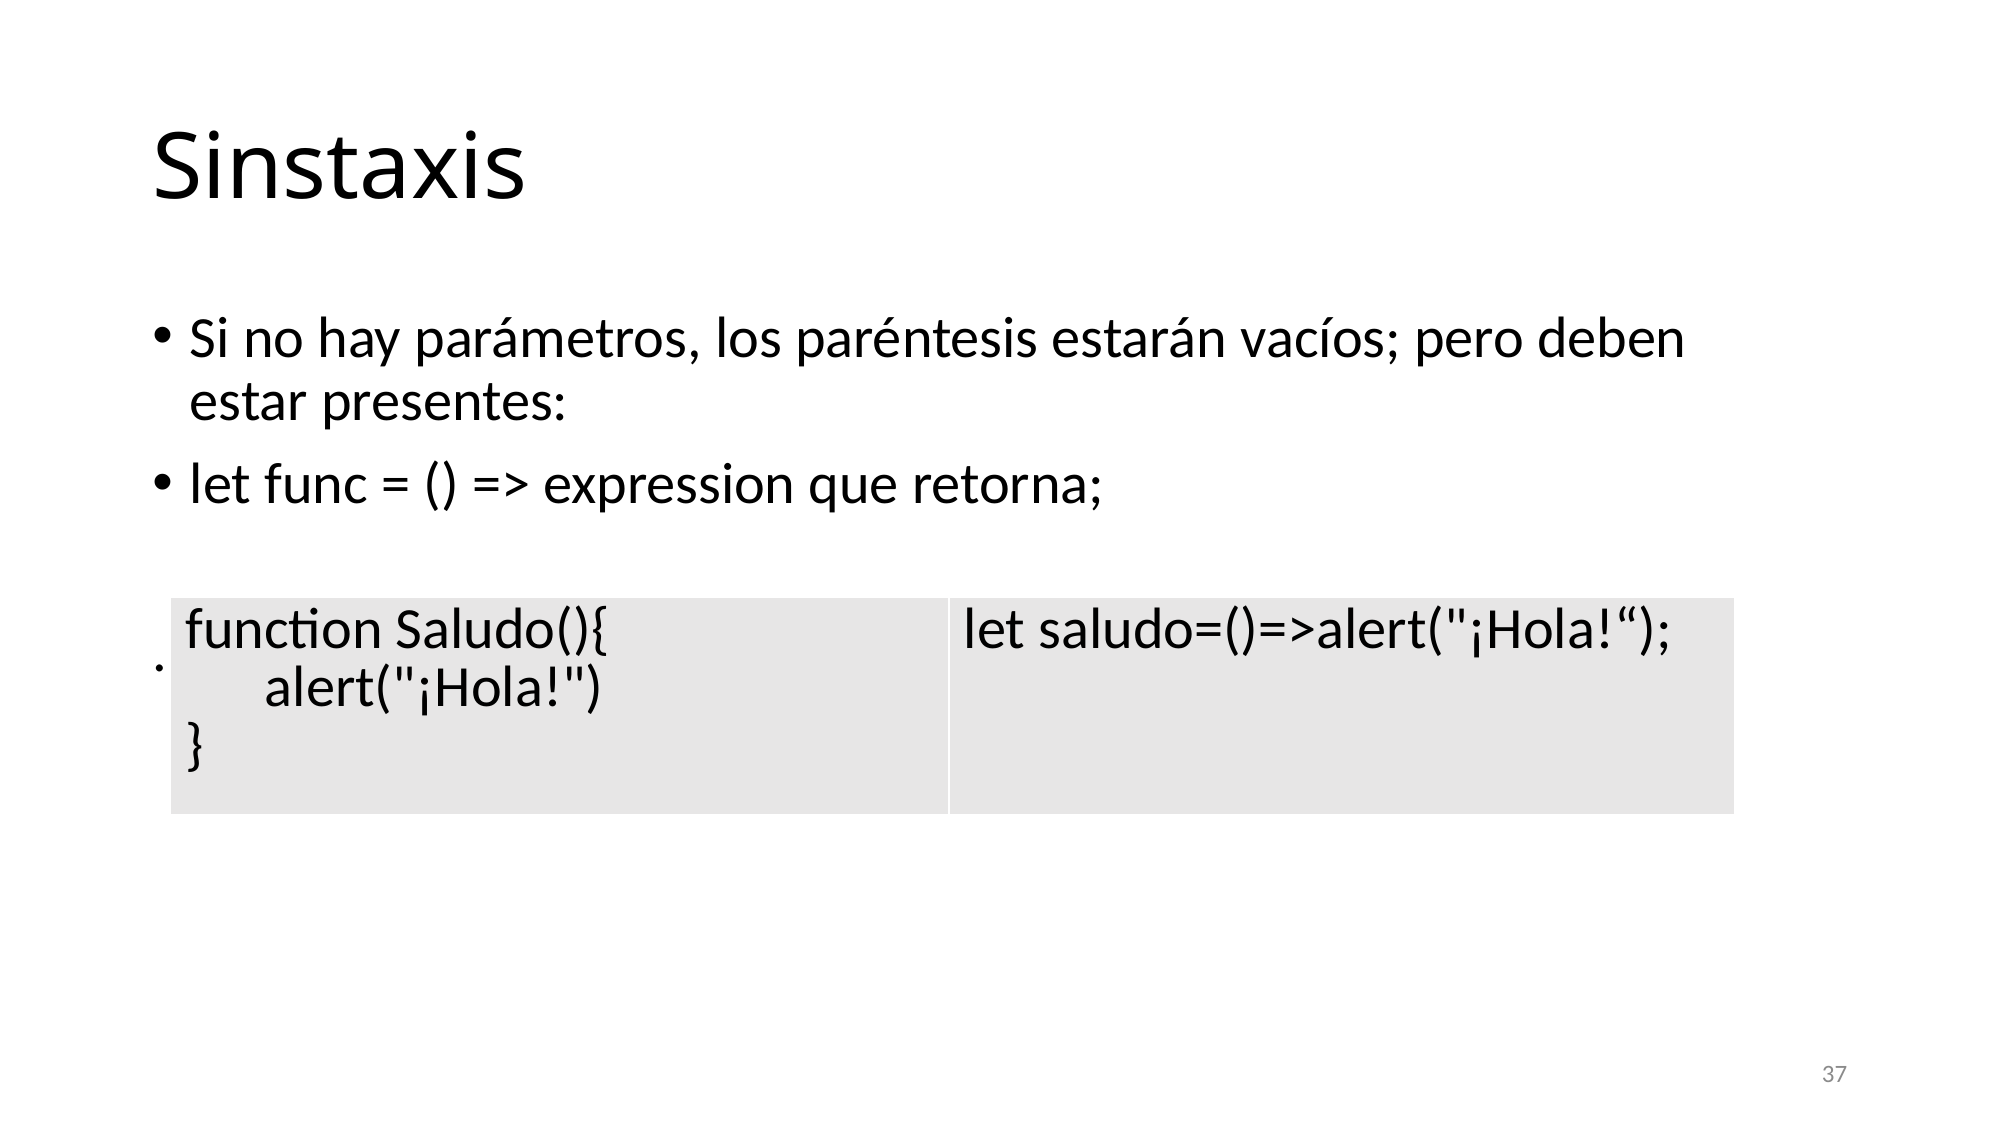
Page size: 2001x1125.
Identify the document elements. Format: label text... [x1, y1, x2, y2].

title Sinstaxis [137, 59, 1863, 278]
list Si no hay parámetros, los paréntesis estarán vacíos; pero deben estar presentes: let func = () => expression que retorna; . [137, 299, 1769, 1014]
table_header function Saludo(){ alert("¡Hola!") } [171, 598, 948, 814]
table_header let saludo=()=>alert("¡Hola!“); [950, 598, 1734, 814]
slide_number 37 [1412, 1042, 1863, 1103]
